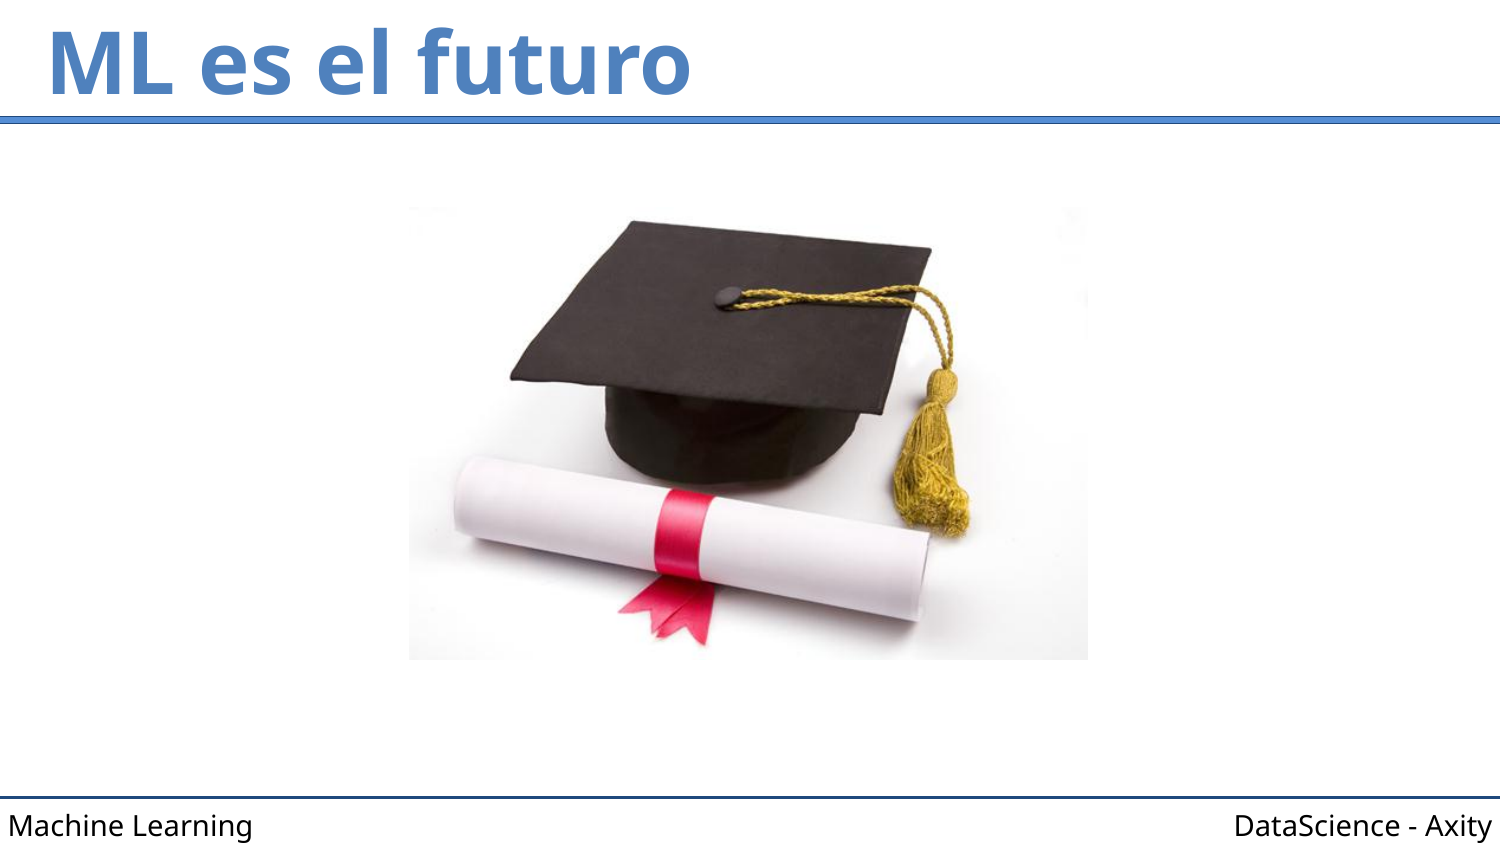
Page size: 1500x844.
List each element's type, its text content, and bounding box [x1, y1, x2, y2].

title ML es el futuro [36, 0, 1463, 123]
picture [409, 207, 1088, 660]
